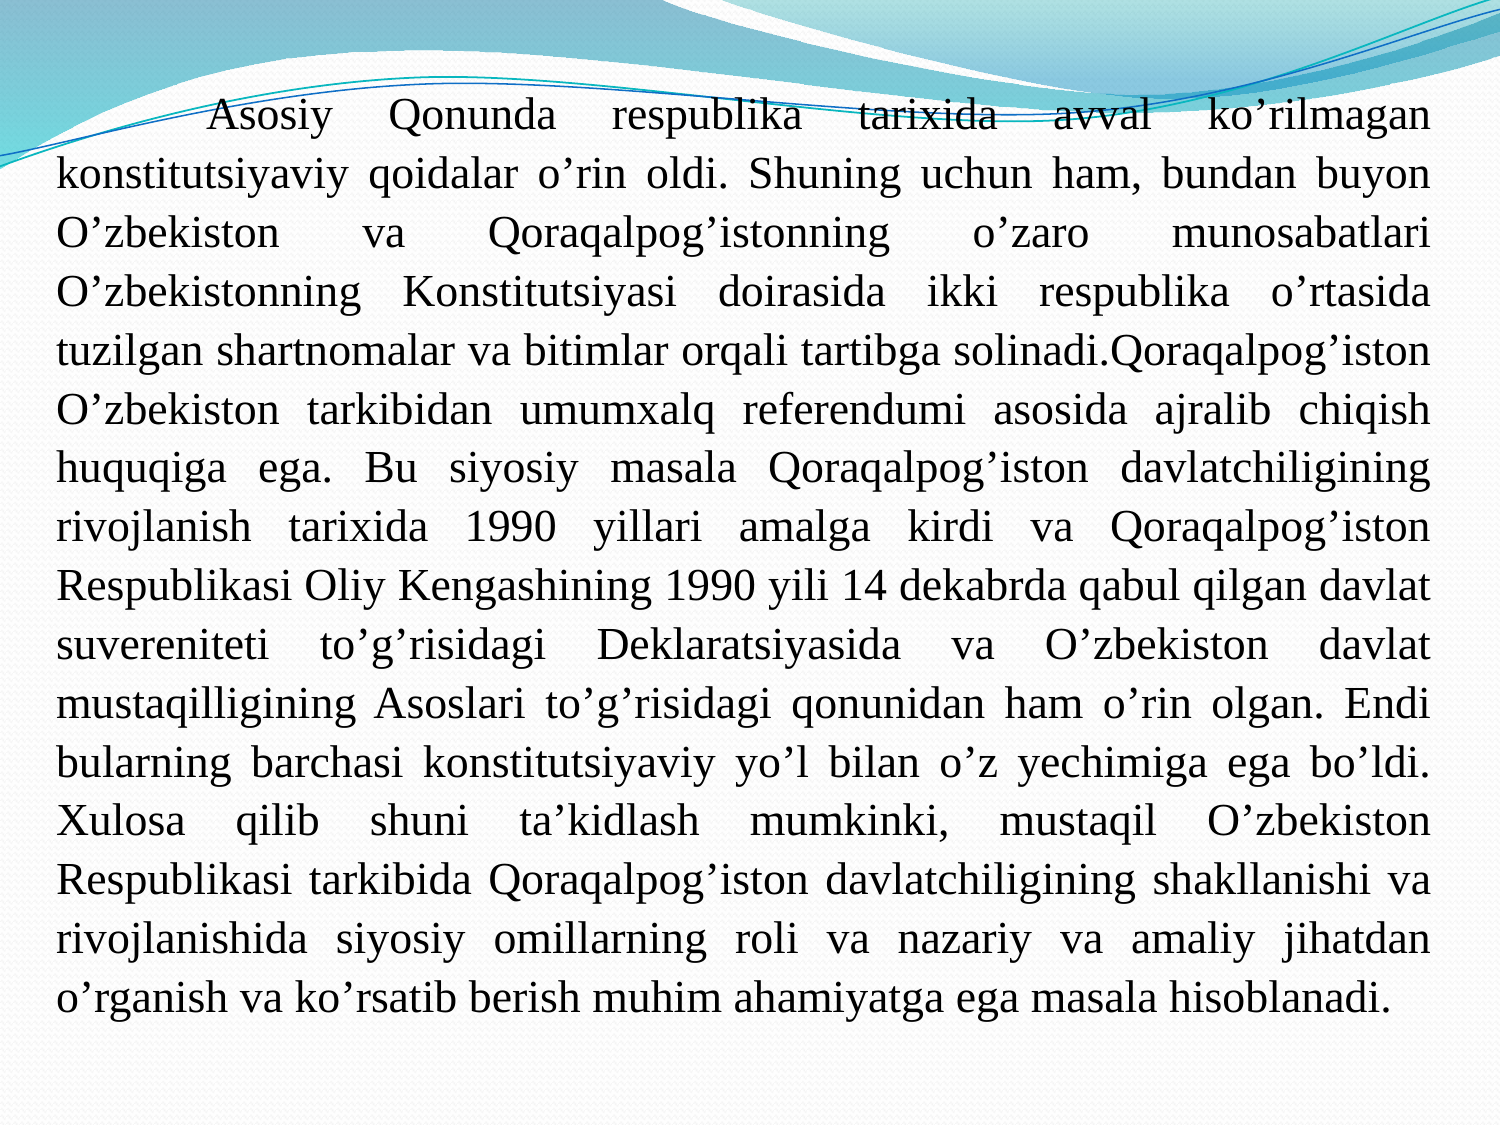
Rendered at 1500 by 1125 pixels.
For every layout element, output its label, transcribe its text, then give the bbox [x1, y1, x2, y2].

text_box Asosiy Qonunda respublika tarixida avval ko’rilmagan konstitutsiyaviy qoidalar o’rin oldi. Shuning uchun ham, bundan buyon O’zbekiston va Qoraqalpog’istonning o’zaro munosabatlari O’zbekistonning Konstitutsiyasi doirasida ikki respublika o’rtasida tuzilgan shartnomalar va bitimlar orqali tartibga solinadi.Qoraqalpog’iston O’zbekiston tarkibidan umumxalq referendumi asosida ajralib chiqish huquqiga ega. Bu siyosiy masala Qoraqalpog’iston davlatchiligining rivojlanish tarixida 1990 yillari amalga kirdi va Qoraqalpog’iston Respublikasi Oliy Kengashining 1990 yili 14 dekabrda qabul qilgan davlat suvereniteti to’g’risidagi Deklaratsiyasida va O’zbekiston davlat mustaqilligining Asoslari to’g’risidagi qonunidan ham o’rin olgan. Endi bularning barchasi konstitutsiyaviy yo’l bilan o’z yechimiga ega bo’ldi. Xulosa qilib shuni ta’kidlash mumkinki, mustaqil O’zbekiston Respublikasi tarkibida Qoraqalpog’iston davlatchiligining shakllanishi va rivojlanishida siyosiy omillarning roli va nazariy va amaliy jihatdan o’rganish va ko’rsatib berish muhim ahamiyatga ega masala hisoblanadi. [41, 73, 1447, 1029]
